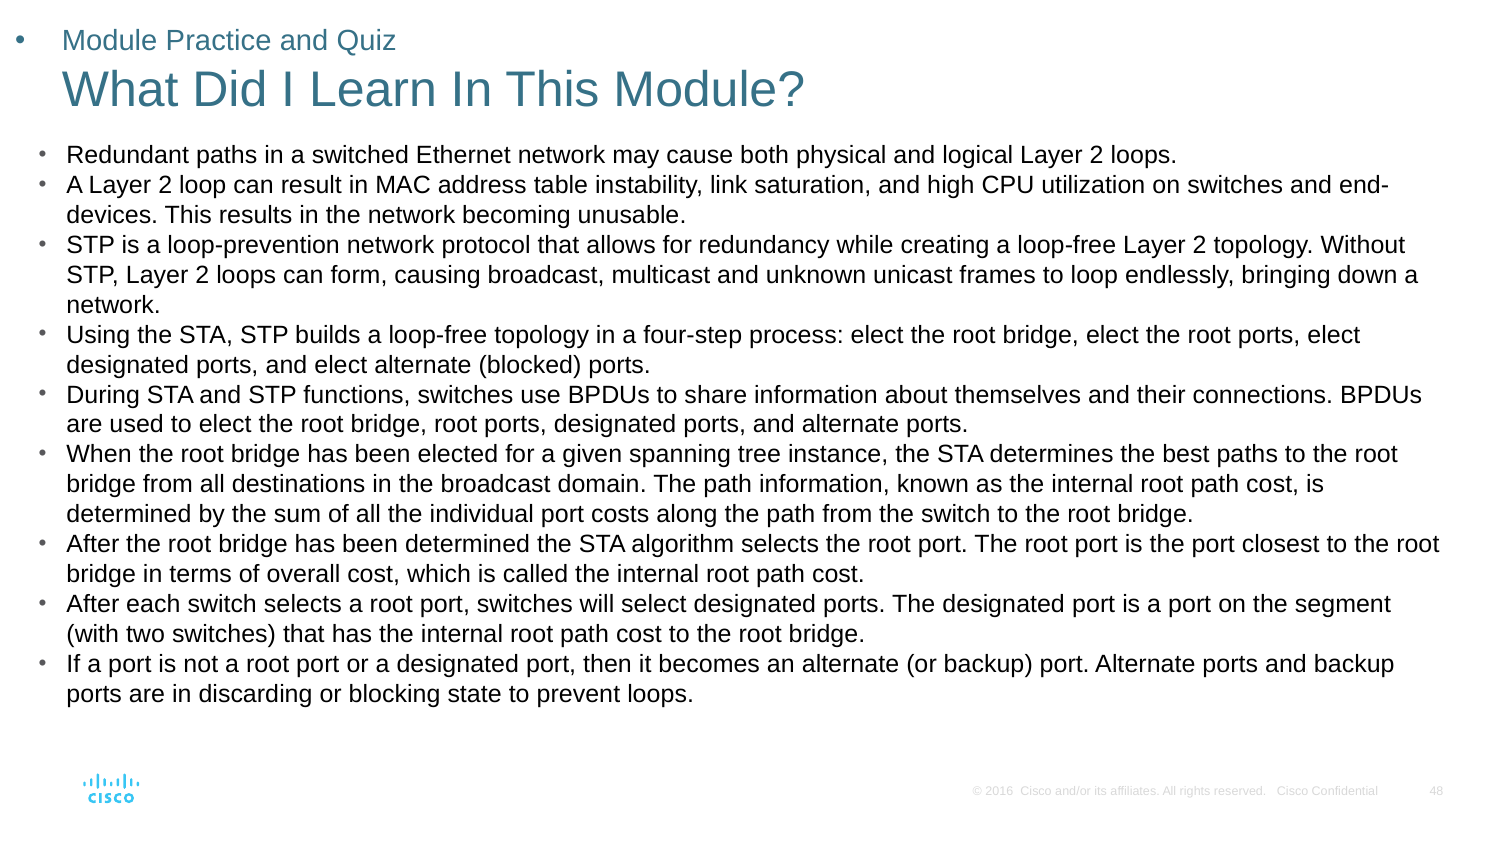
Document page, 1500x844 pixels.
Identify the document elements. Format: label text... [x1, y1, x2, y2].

list Redundant paths in a switched Ethernet network may cause both physical and logical Layer 2 loops. A Layer 2 loop can result in MAC address table instability, link saturation, and high CPU utilization on switches and end-devices. This results in the network becoming unusable. STP is a loop-prevention network protocol that allows for redundancy while creating a loop-free Layer 2 topology. Without STP, Layer 2 loops can form, causing broadcast, multicast and unknown unicast frames to loop endlessly, bringing down a network. Using the STA, STP builds a loop-free topology in a four-step process: elect the root bridge, elect the root ports, elect designated ports, and elect alternate (blocked) ports. During STA and STP functions, switches use BPDUs to share information about themselves and their connections. BPDUs are used to elect the root bridge, root ports, designated ports, and alternate ports. When the root bridge has been elected for a given spanning tree instance, the STA determines the best paths to the root bridge from all destinations in the broadcast domain. The path information, known as the internal root path cost, is determined by the sum of all the individual port costs along the path from the switch to the root bridge. After the root bridge has been determined the STA algorithm selects the root port. The root port is the port closest to the root bridge in terms of overall cost, which is called the internal root path cost. After each switch selects a root port, switches will select designated ports. The designated port is a port on the segment (with two switches) that has the internal root path cost to the root bridge. If a port is not a root port or a designated port, then it becomes an alternate (or backup) port. Alternate ports and backup ports are in discarding or blocking state to prevent loops. [23, 131, 1476, 813]
title Module Practice and Quiz What Did I Learn In This Module? [0, 6, 1500, 131]
